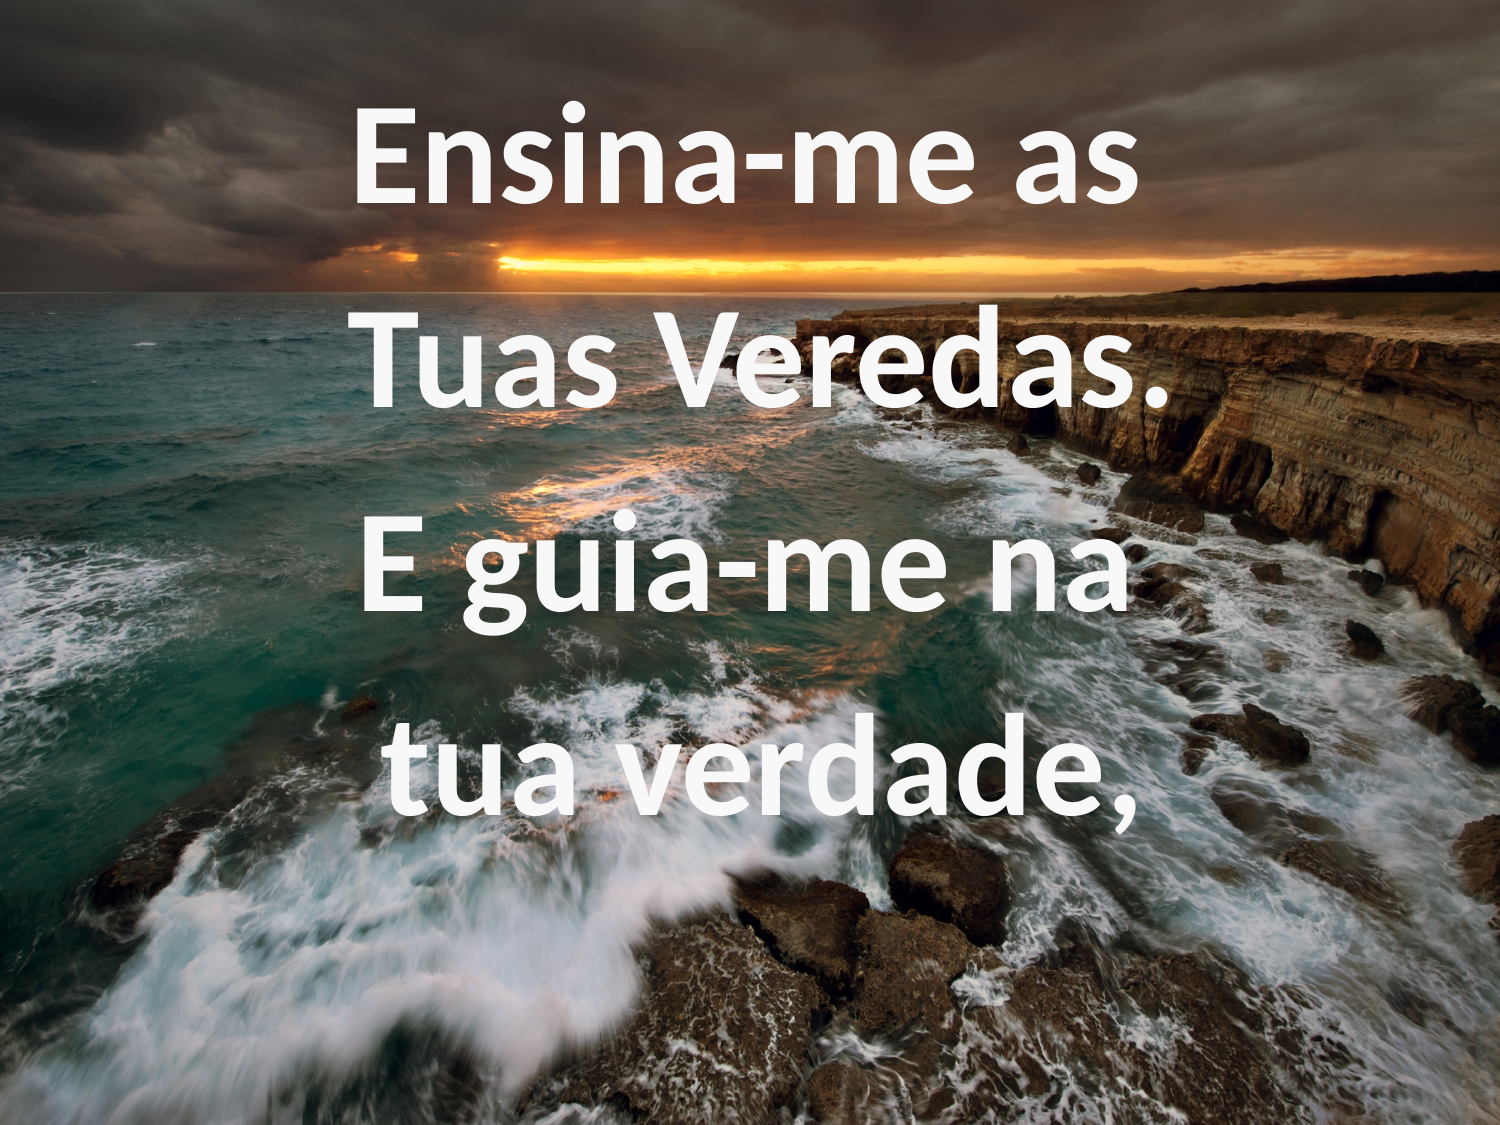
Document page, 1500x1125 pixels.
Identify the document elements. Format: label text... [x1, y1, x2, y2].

subtitle Ensina-me as Tuas Veredas. E guia-me na tua verdade, [74, 49, 1451, 1038]
picture [0, 0, 1500, 1125]
